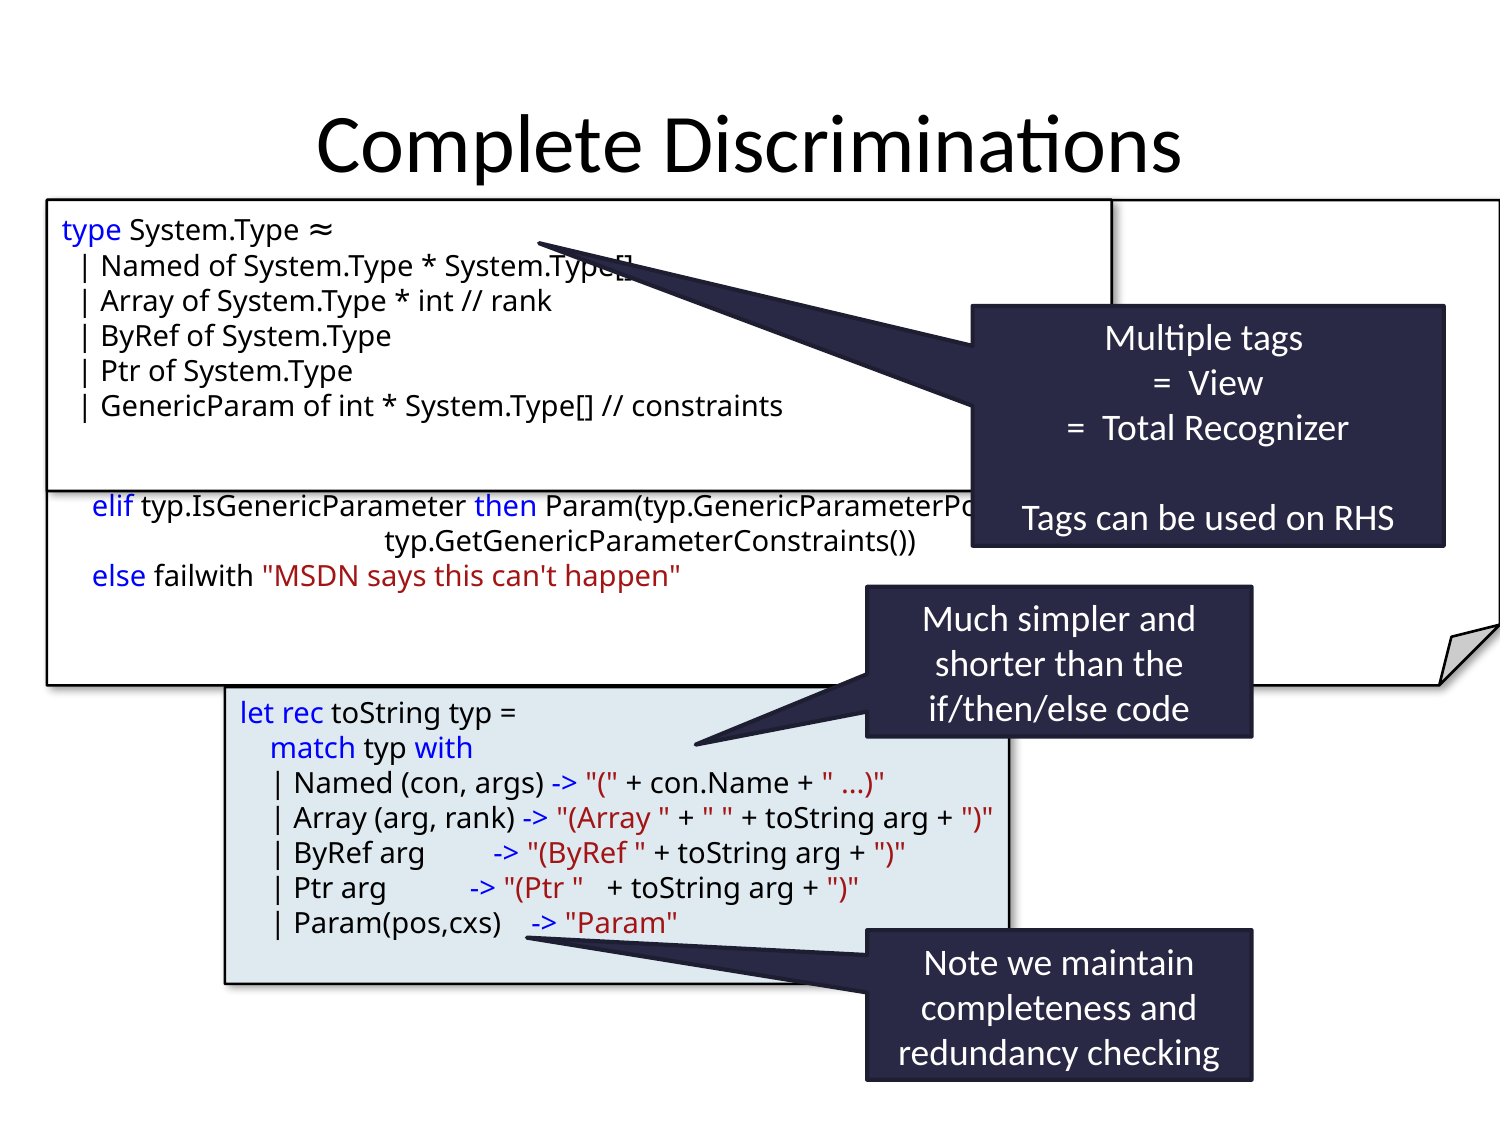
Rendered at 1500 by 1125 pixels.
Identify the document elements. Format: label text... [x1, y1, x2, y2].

text_box Multiple tags = View = Total Recognizer Tags can be used on RHS [537, 241, 1446, 548]
text_box let (|Named|Array|ByRef|Ptr|Param|) (typ : System.Type) = if typ.IsGenericType then Named(typ.GetGenericTypeDefinition(), typ.GetGenericArguments()) elif not typ.HasElementType then Named(typ, [| |]) elif typ.IsArray then Array(typ.GetElementType(), typ.GetArrayRank()) elif typ.IsByRef then ByRef(typ.GetElementType()) elif typ.IsPointer then Ptr(typ.GetElementType()) elif typ.IsGenericParameter then Param(typ.GenericParameterPosition, typ.GetGenericParameterConstraints()) else failwith "MSDN says this can't happen" [46, 200, 1500, 686]
text_box let rec toString typ = match typ with | Named (con, args) -> "(" + con.Name + " ...)" | Array (arg, rank) -> "(Array " + " " + toString arg + ")" | ByRef arg -> "(ByRef " + toString arg + ")" | Ptr arg -> "(Ptr " + toString arg + ")" | Param(pos,cxs) -> "Param" [224, 686, 1010, 984]
text_box type System.Type ≈ | Named of System.Type * System.Type[] | Array of System.Type * int // rank | ByRef of System.Type | Ptr of System.Type | GenericParam of int * System.Type[] // constraints [46, 199, 1112, 491]
text_box Much simpler and shorter than the if/then/else code [693, 584, 1254, 747]
text_box Note we maintain completeness and redundancy checking [524, 928, 1254, 1082]
title Complete Discriminations [74, 44, 1426, 197]
